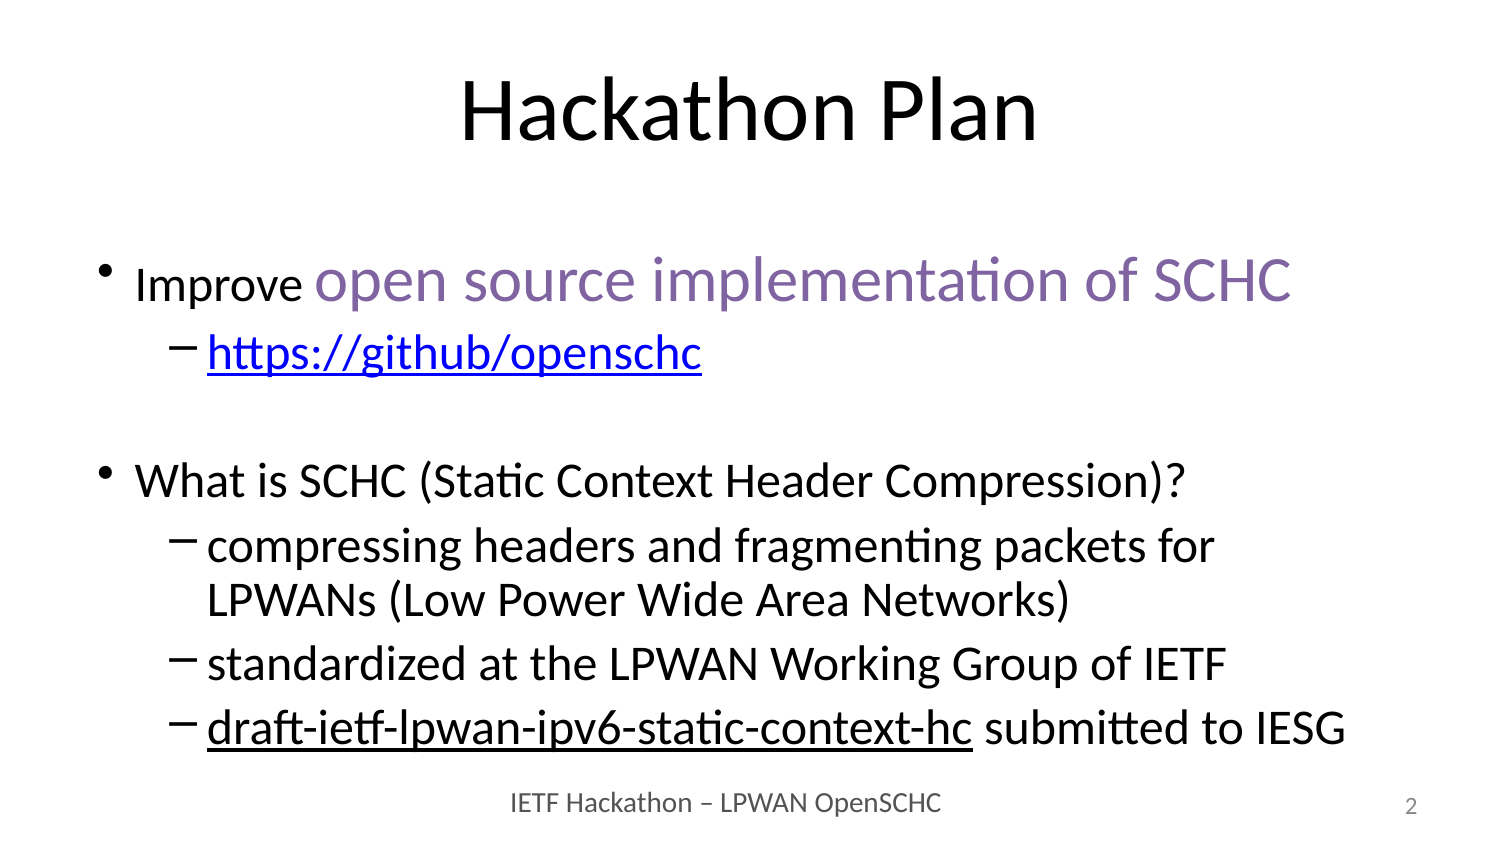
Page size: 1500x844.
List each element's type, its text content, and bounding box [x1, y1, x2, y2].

slide_number 2 [1394, 781, 1426, 828]
title Hackathon Plan [74, 33, 1426, 175]
list Improve open source implementation of SCHC https://github/openschc What is SCHC (Static Context Header Compression)? compressing headers and fragmenting packets for LPWANs (Low Power Wide Area Networks) standardized at the LPWAN Working Group of IETF draft-ietf-lpwan-ipv6-static-context-hc submitted to IESG [89, 237, 1396, 825]
